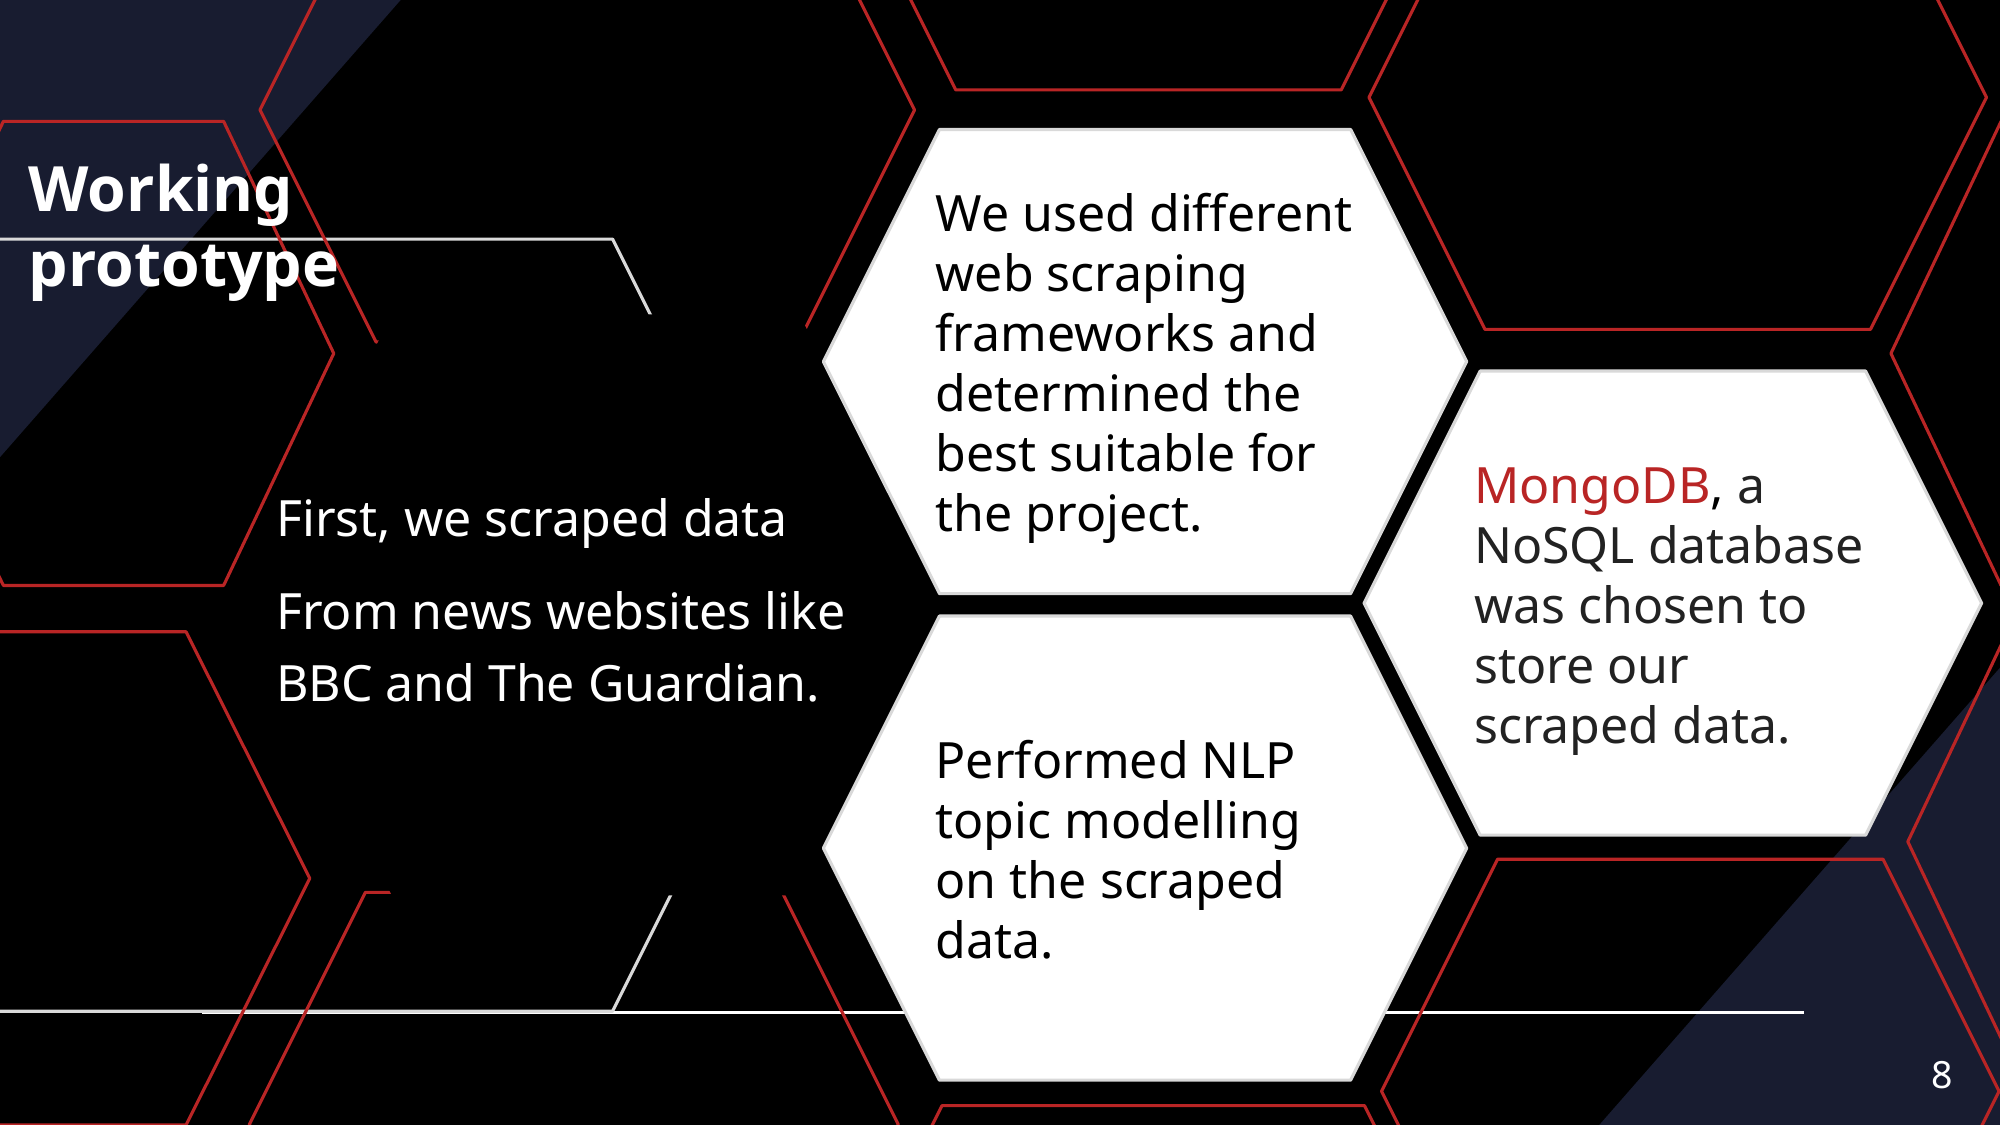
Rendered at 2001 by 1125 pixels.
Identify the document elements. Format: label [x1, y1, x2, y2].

text_box [0, 0, 2000, 1125]
